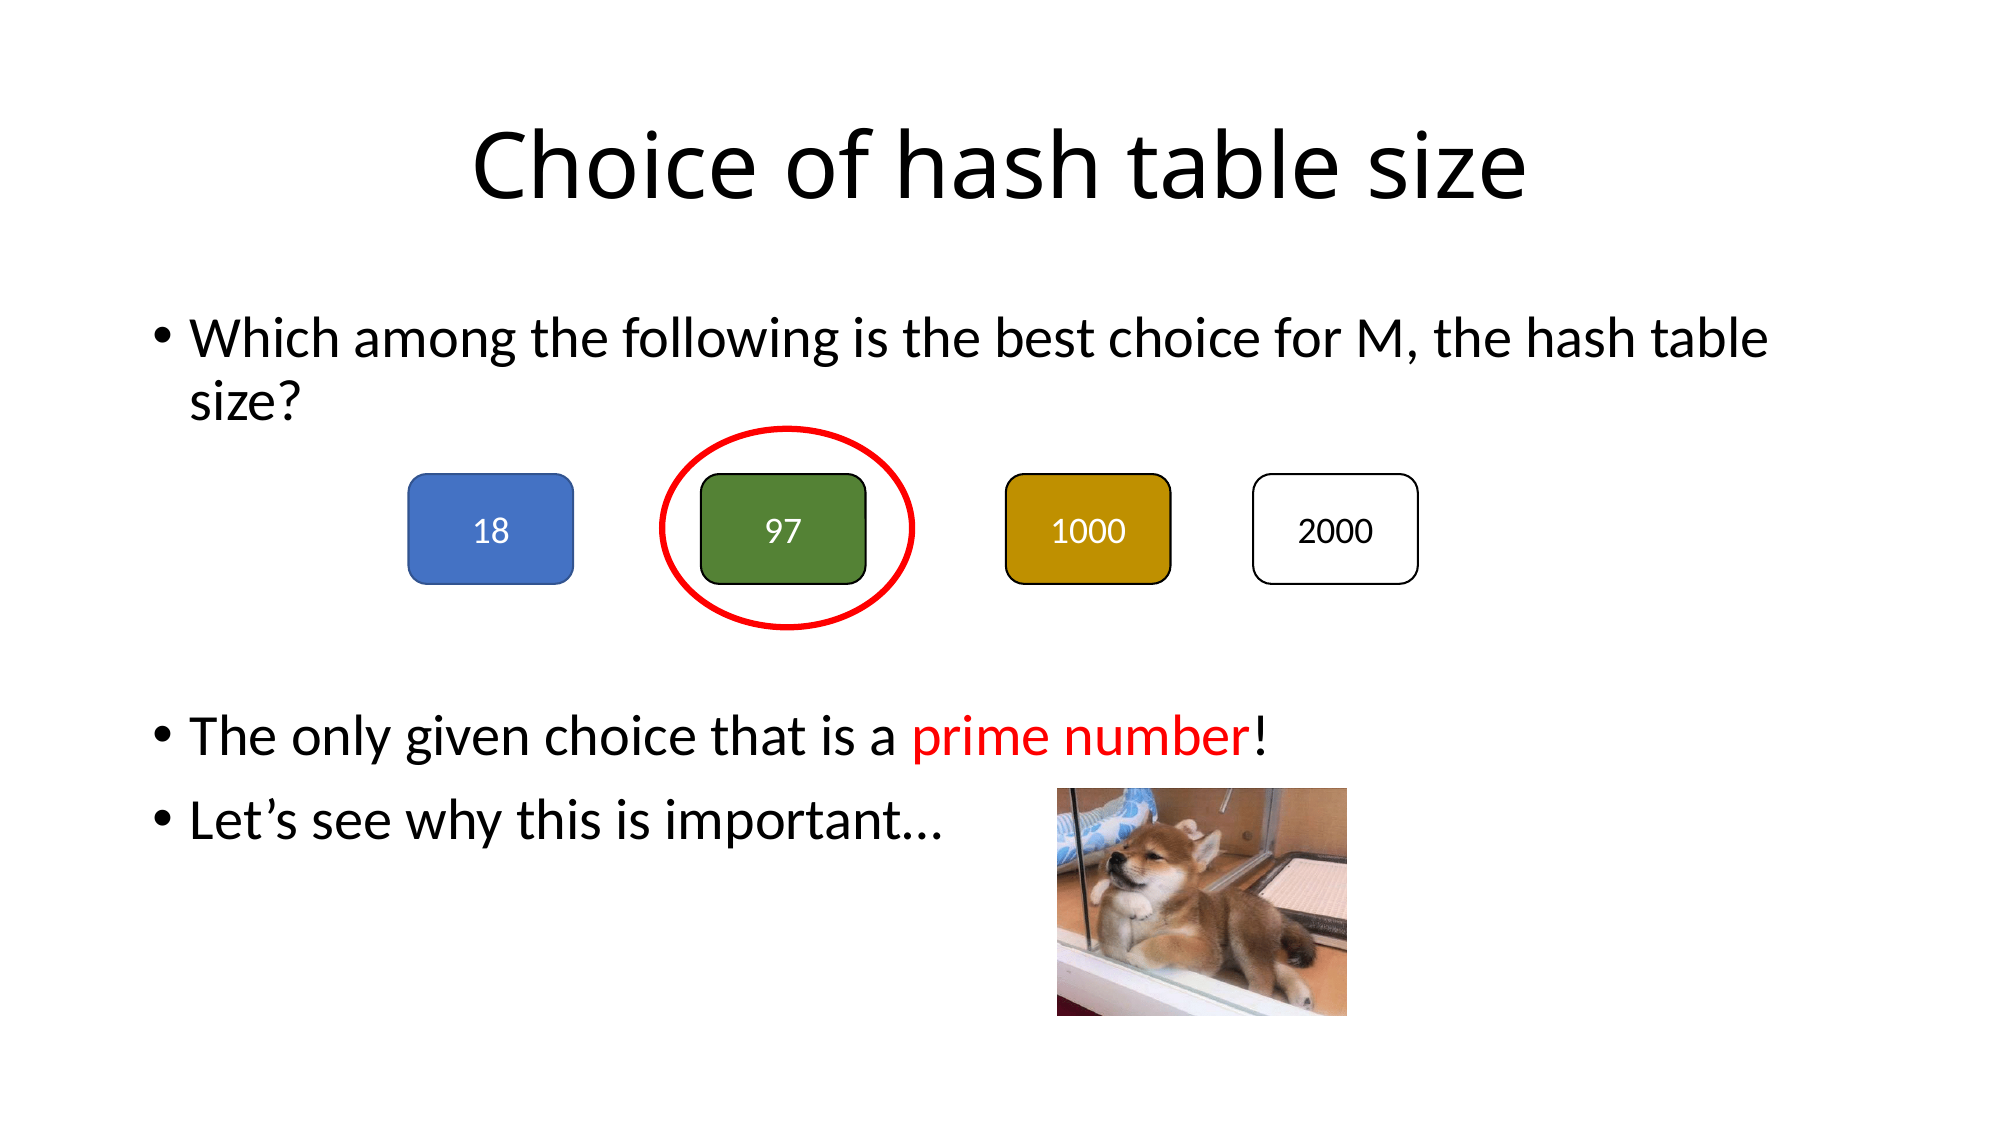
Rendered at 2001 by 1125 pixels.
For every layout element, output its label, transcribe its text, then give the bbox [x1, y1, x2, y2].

list Which among the following is the best choice for M, the hash table size? The only given choice that is a prime number! Let’s see why this is important… [137, 299, 1863, 1014]
picture [1057, 788, 1347, 1016]
text_box 2000 [1252, 473, 1419, 585]
title Choice of hash table size [137, 59, 1863, 278]
text_box 1000 [1004, 473, 1172, 585]
text_box 18 [407, 473, 575, 585]
text_box [661, 427, 914, 629]
